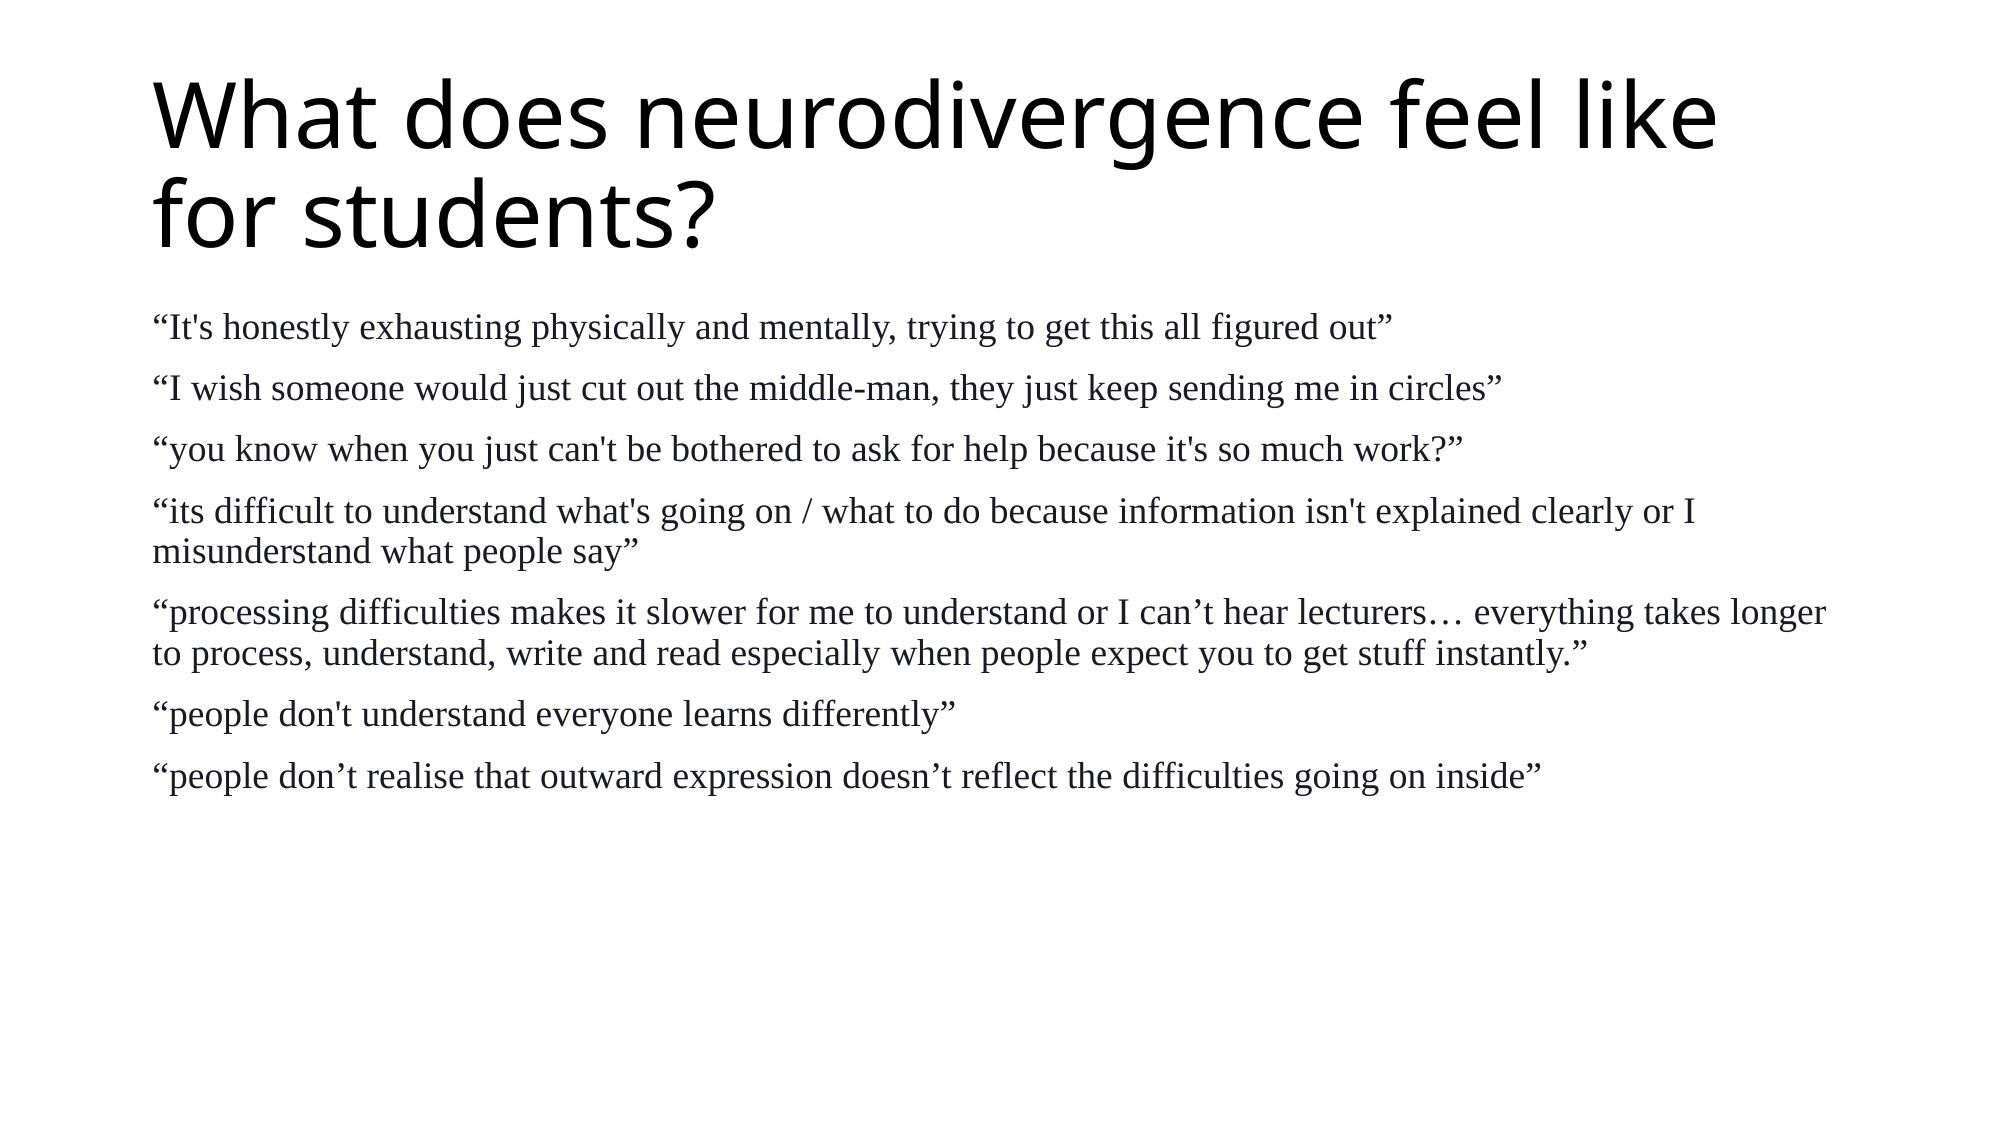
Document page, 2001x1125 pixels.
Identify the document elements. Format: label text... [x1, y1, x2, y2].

title What does neurodivergence feel like for students? [137, 59, 1863, 278]
list “It's honestly exhausting physically and mentally, trying to get this all figured out” “I wish someone would just cut out the middle-man, they just keep sending me in circles” “you know when you just can't be bothered to ask for help because it's so much work?” “its difficult to understand what's going on / what to do because information isn't explained clearly or I misunderstand what people say” “processing difficulties makes it slower for me to understand or I can’t hear lecturers… everything takes longer to process, understand, write and read especially when people expect you to get stuff instantly.” “people don't understand everyone learns differently” “people don’t realise that outward expression doesn’t reflect the difficulties going on inside” [137, 299, 1863, 1014]
